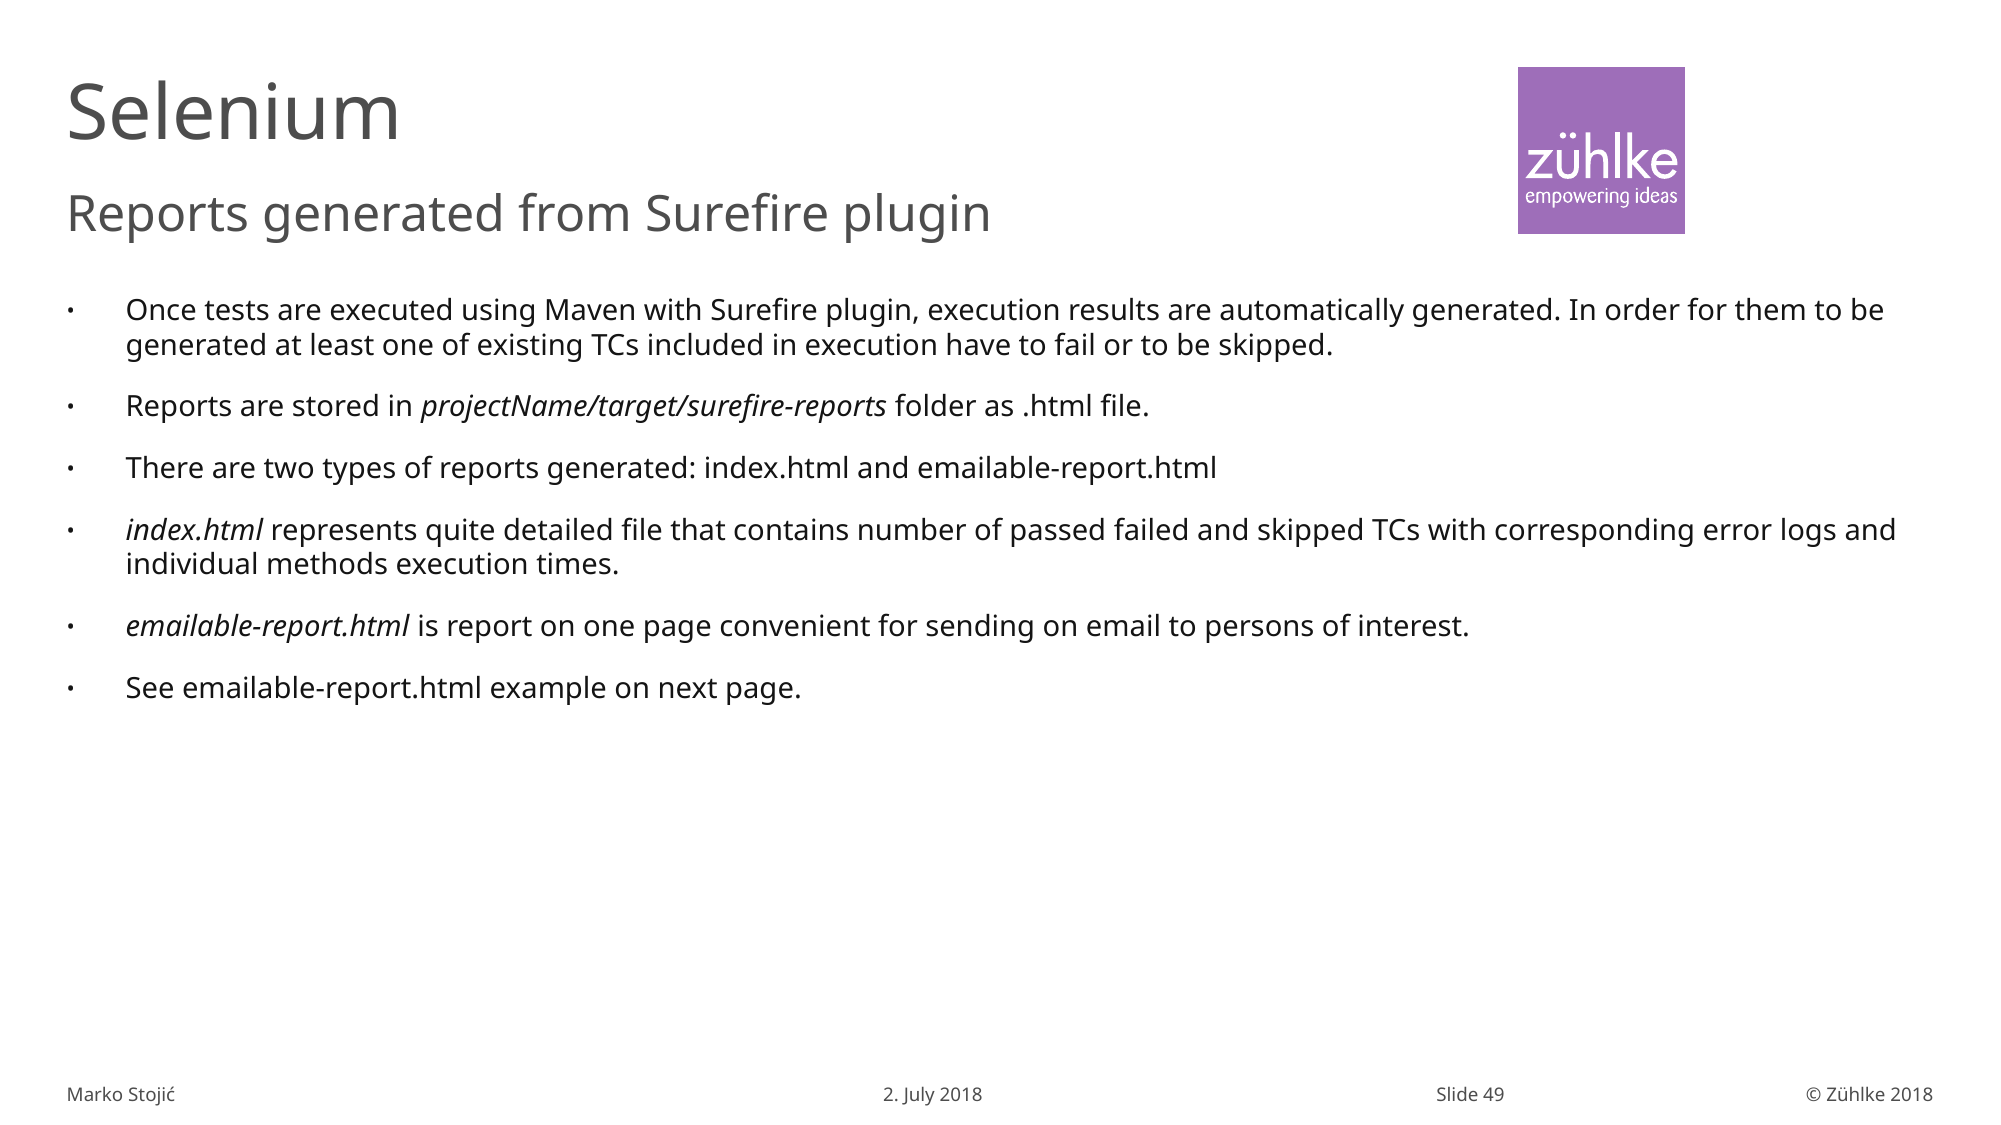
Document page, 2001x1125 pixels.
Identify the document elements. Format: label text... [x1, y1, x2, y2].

list Reports generated from Surefire plugin [66, 184, 1346, 245]
list Once tests are executed using Maven with Surefire plugin, execution results are automatically generated. In order for them to be generated at least one of existing TCs included in execution have to fail or to be skipped. Reports are stored in projectName/target/surefire-reports folder as .html file. There are two types of reports generated: index.html and emailable-report.html index.html represents quite detailed file that contains number of passed failed and skipped TCs with corresponding error logs and individual methods execution times. emailable-report.html is report on one page convenient for sending on email to persons of interest. See emailable-report.html example on next page. [66, 293, 1934, 1059]
title Selenium [66, 66, 1346, 177]
